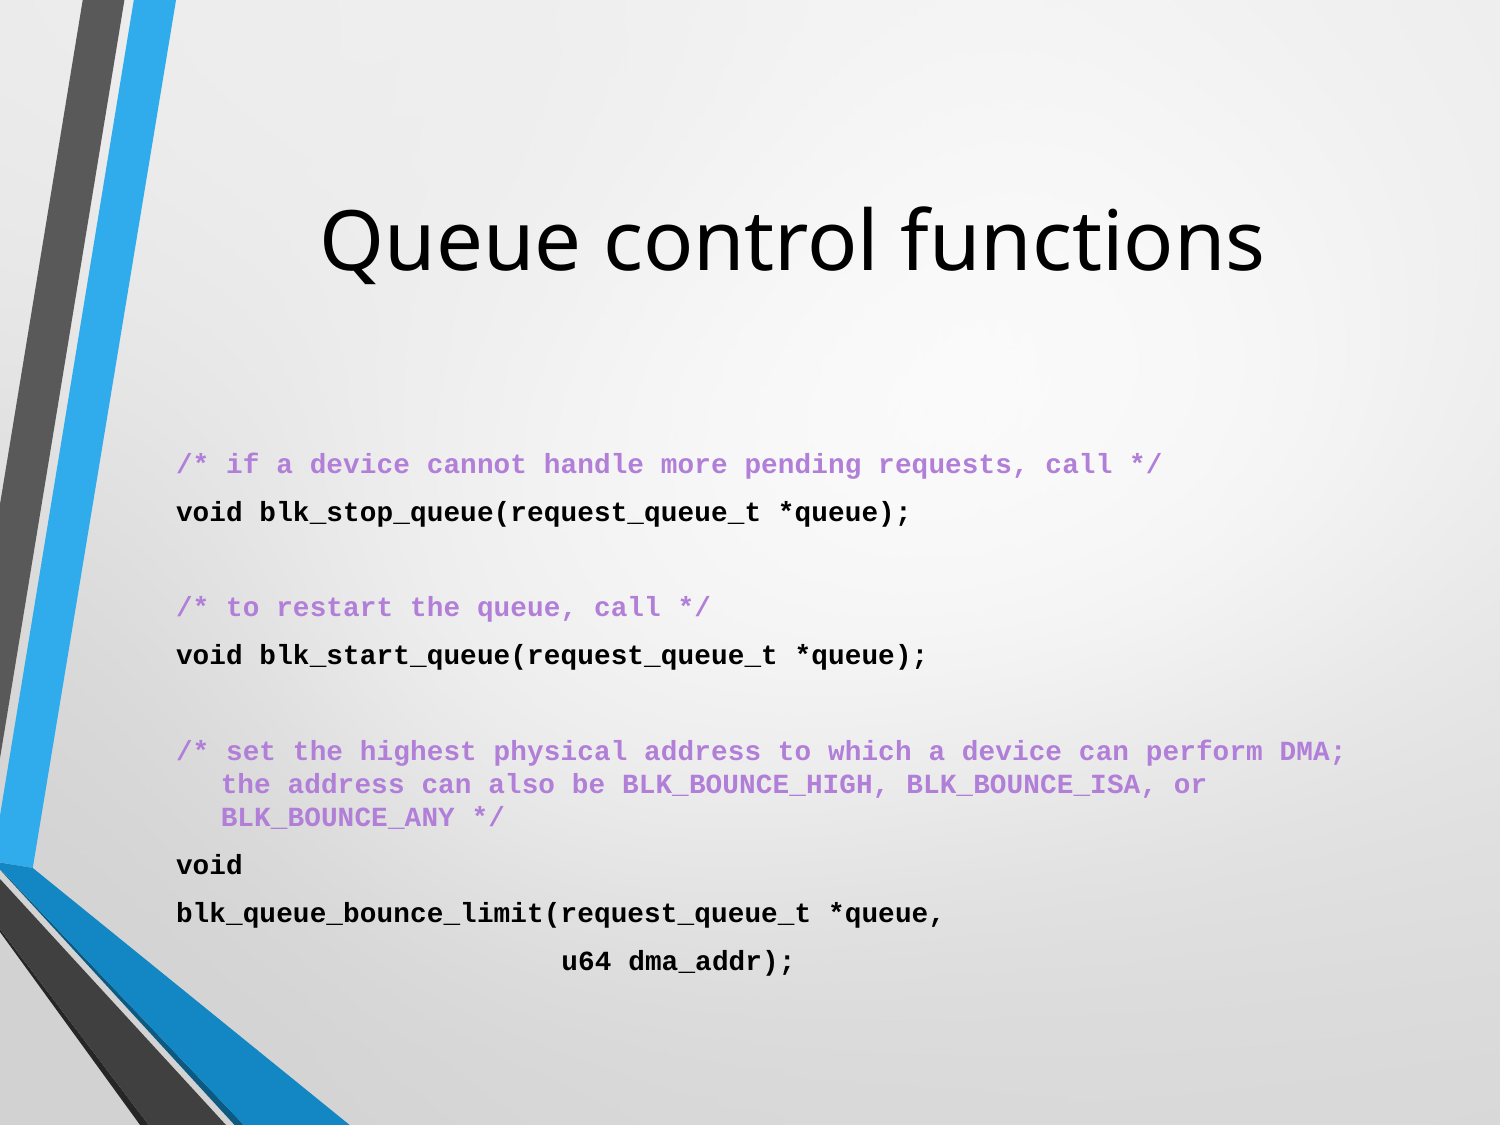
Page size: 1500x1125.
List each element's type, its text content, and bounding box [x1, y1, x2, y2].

title Queue control functions [161, 75, 1425, 400]
list /* if a device cannot handle more pending requests, call */ void blk_stop_queue(request_queue_t *queue); /* to restart the queue, call */ void blk_start_queue(request_queue_t *queue); /* set the highest physical address to which a device can perform DMA; the address can also be BLK_BOUNCE_HIGH, BLK_BOUNCE_ISA, or BLK_BOUNCE_ANY */ void blk_queue_bounce_limit(request_queue_t *queue, u64 dma_addr); [161, 437, 1425, 985]
